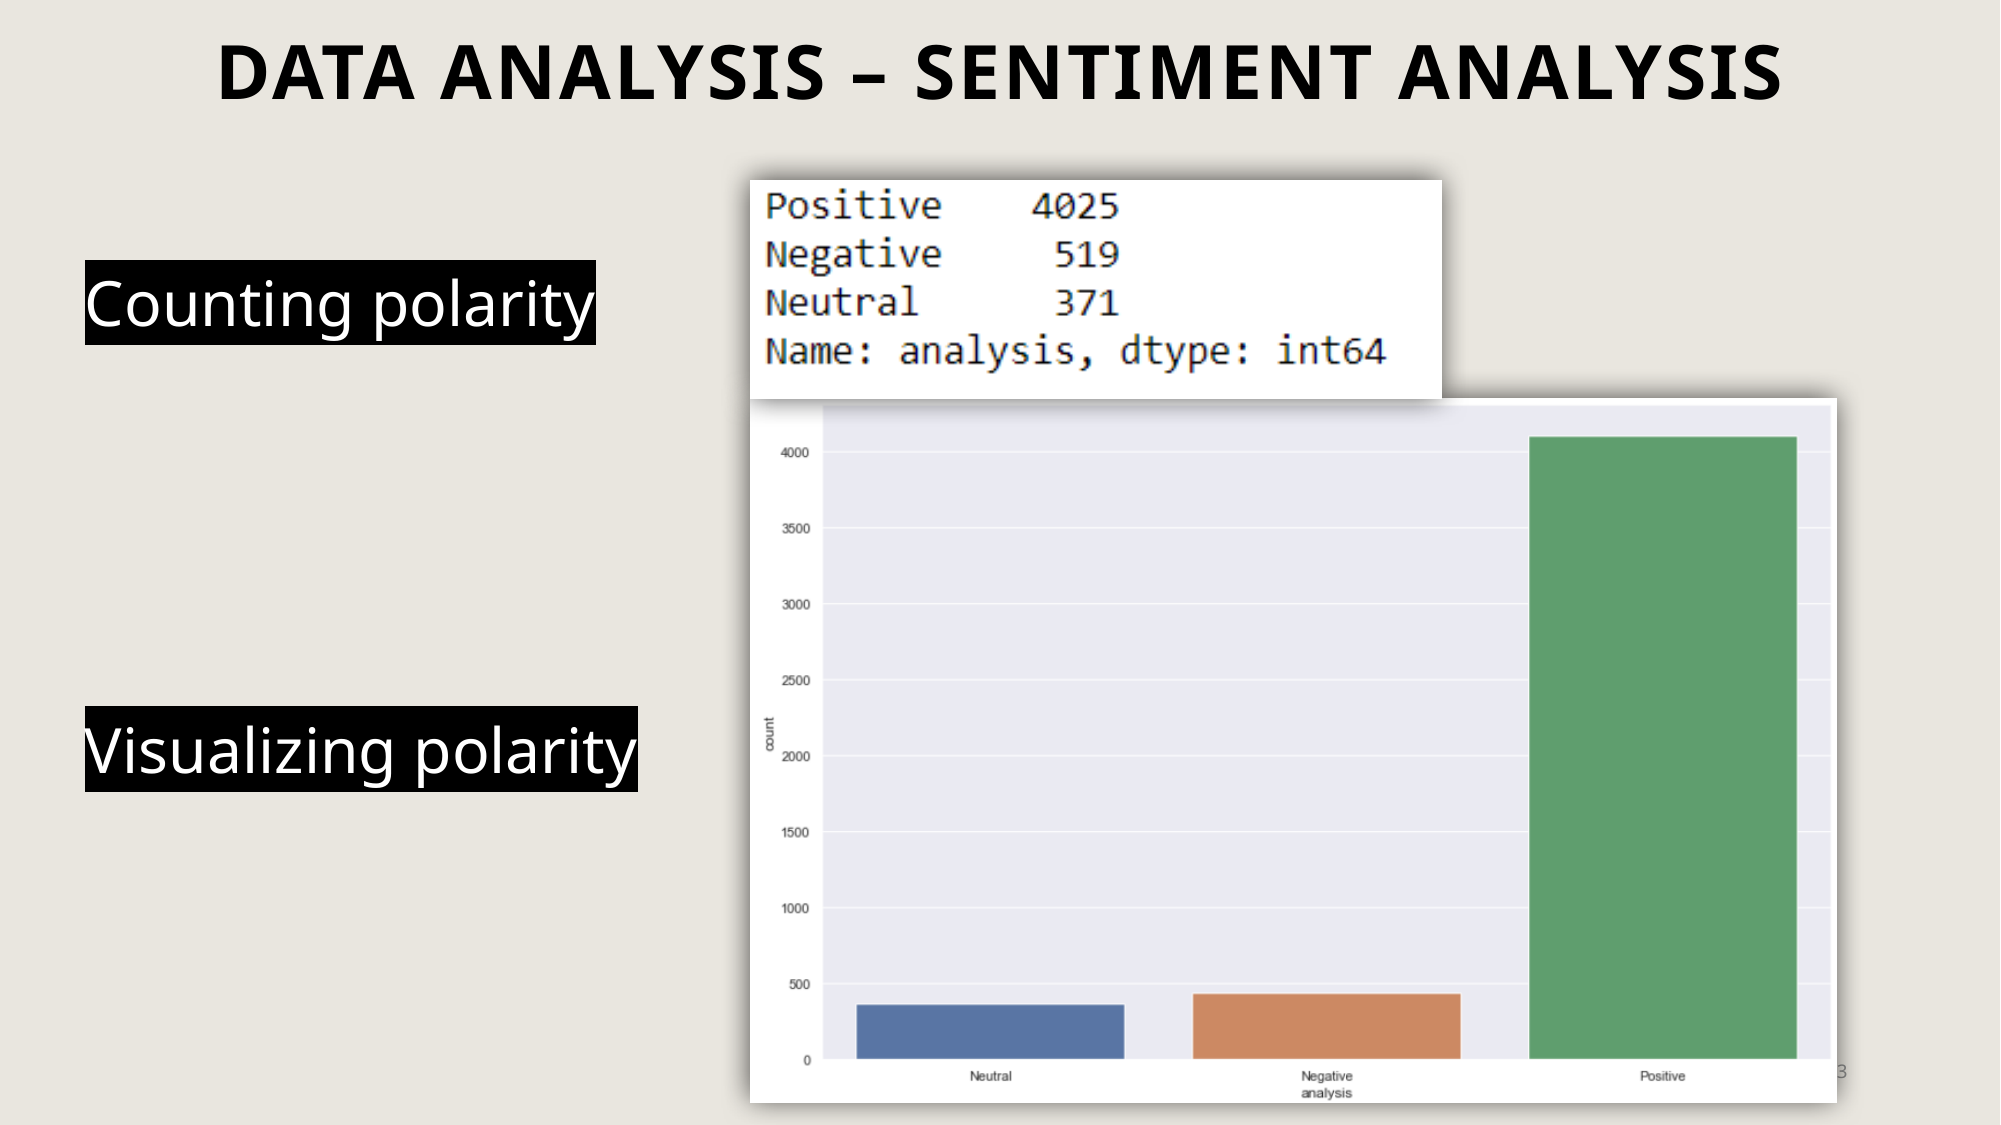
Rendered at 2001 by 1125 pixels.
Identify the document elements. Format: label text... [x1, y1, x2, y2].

text_box Counting polarity [69, 208, 683, 395]
slide_number 13 [1852, 1042, 1863, 1103]
title Data analysis – sentiment analysis [137, 22, 1863, 128]
picture [750, 180, 1837, 1103]
text_box Visualizing polarity [69, 654, 683, 842]
